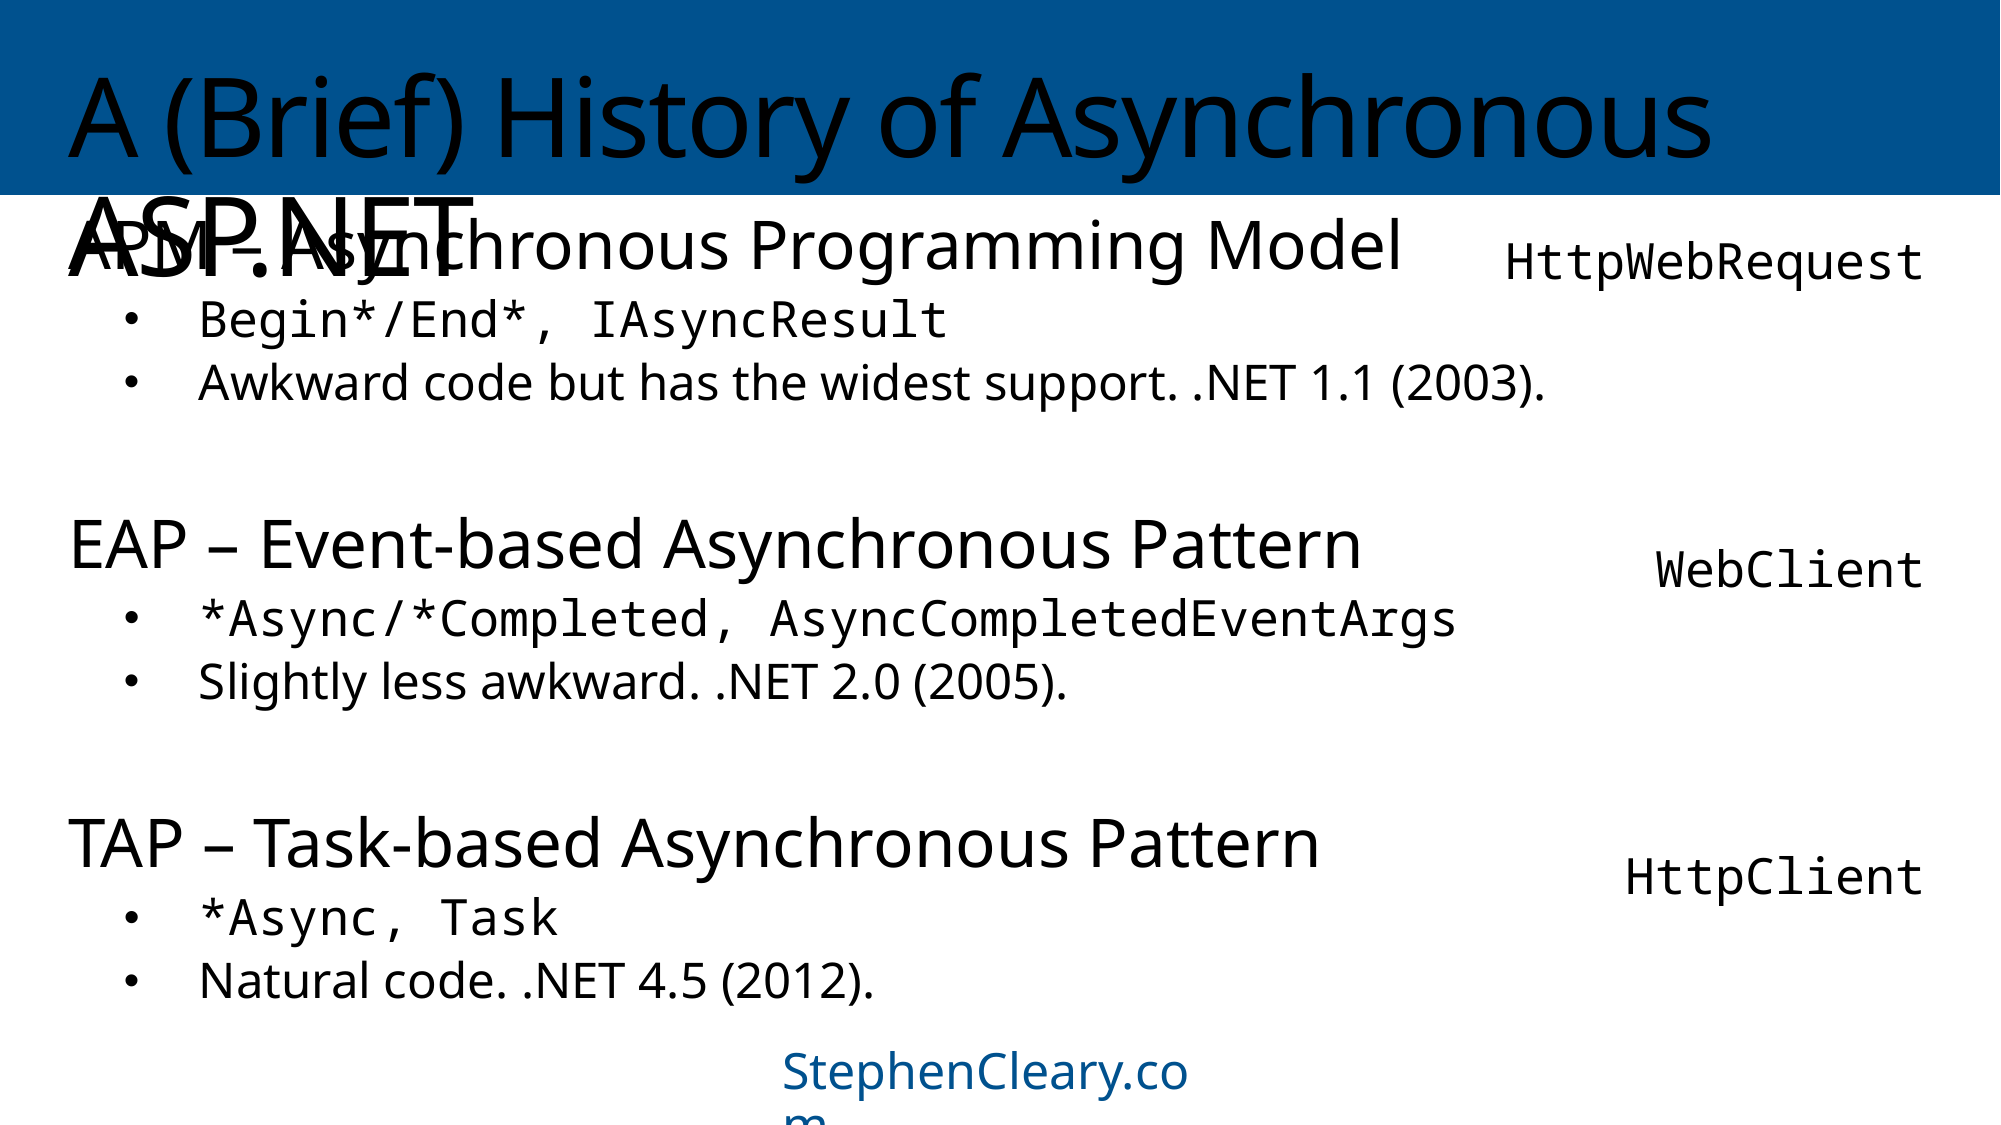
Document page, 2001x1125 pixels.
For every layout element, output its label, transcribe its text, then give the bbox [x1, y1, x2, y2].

text_box HttpClient [1448, 827, 1956, 930]
title A (Brief) History of Asynchronous ASP.NET [44, 47, 1957, 196]
list APM – Asynchronous Programming Model Begin*/End*, IAsyncResult Awkward code but has the widest support. .NET 1.1 (2003). EAP – Event-based Asynchronous Pattern *Async/*Completed, AsyncCompletedEventArgs Slightly less awkward. .NET 2.0 (2005). TAP – Task-based Asynchronous Pattern *Async, Task Natural code. .NET 4.5 (2012). [44, 196, 1956, 1056]
text_box WebClient [1448, 519, 1956, 622]
text_box HttpWebRequest [1448, 212, 1956, 314]
